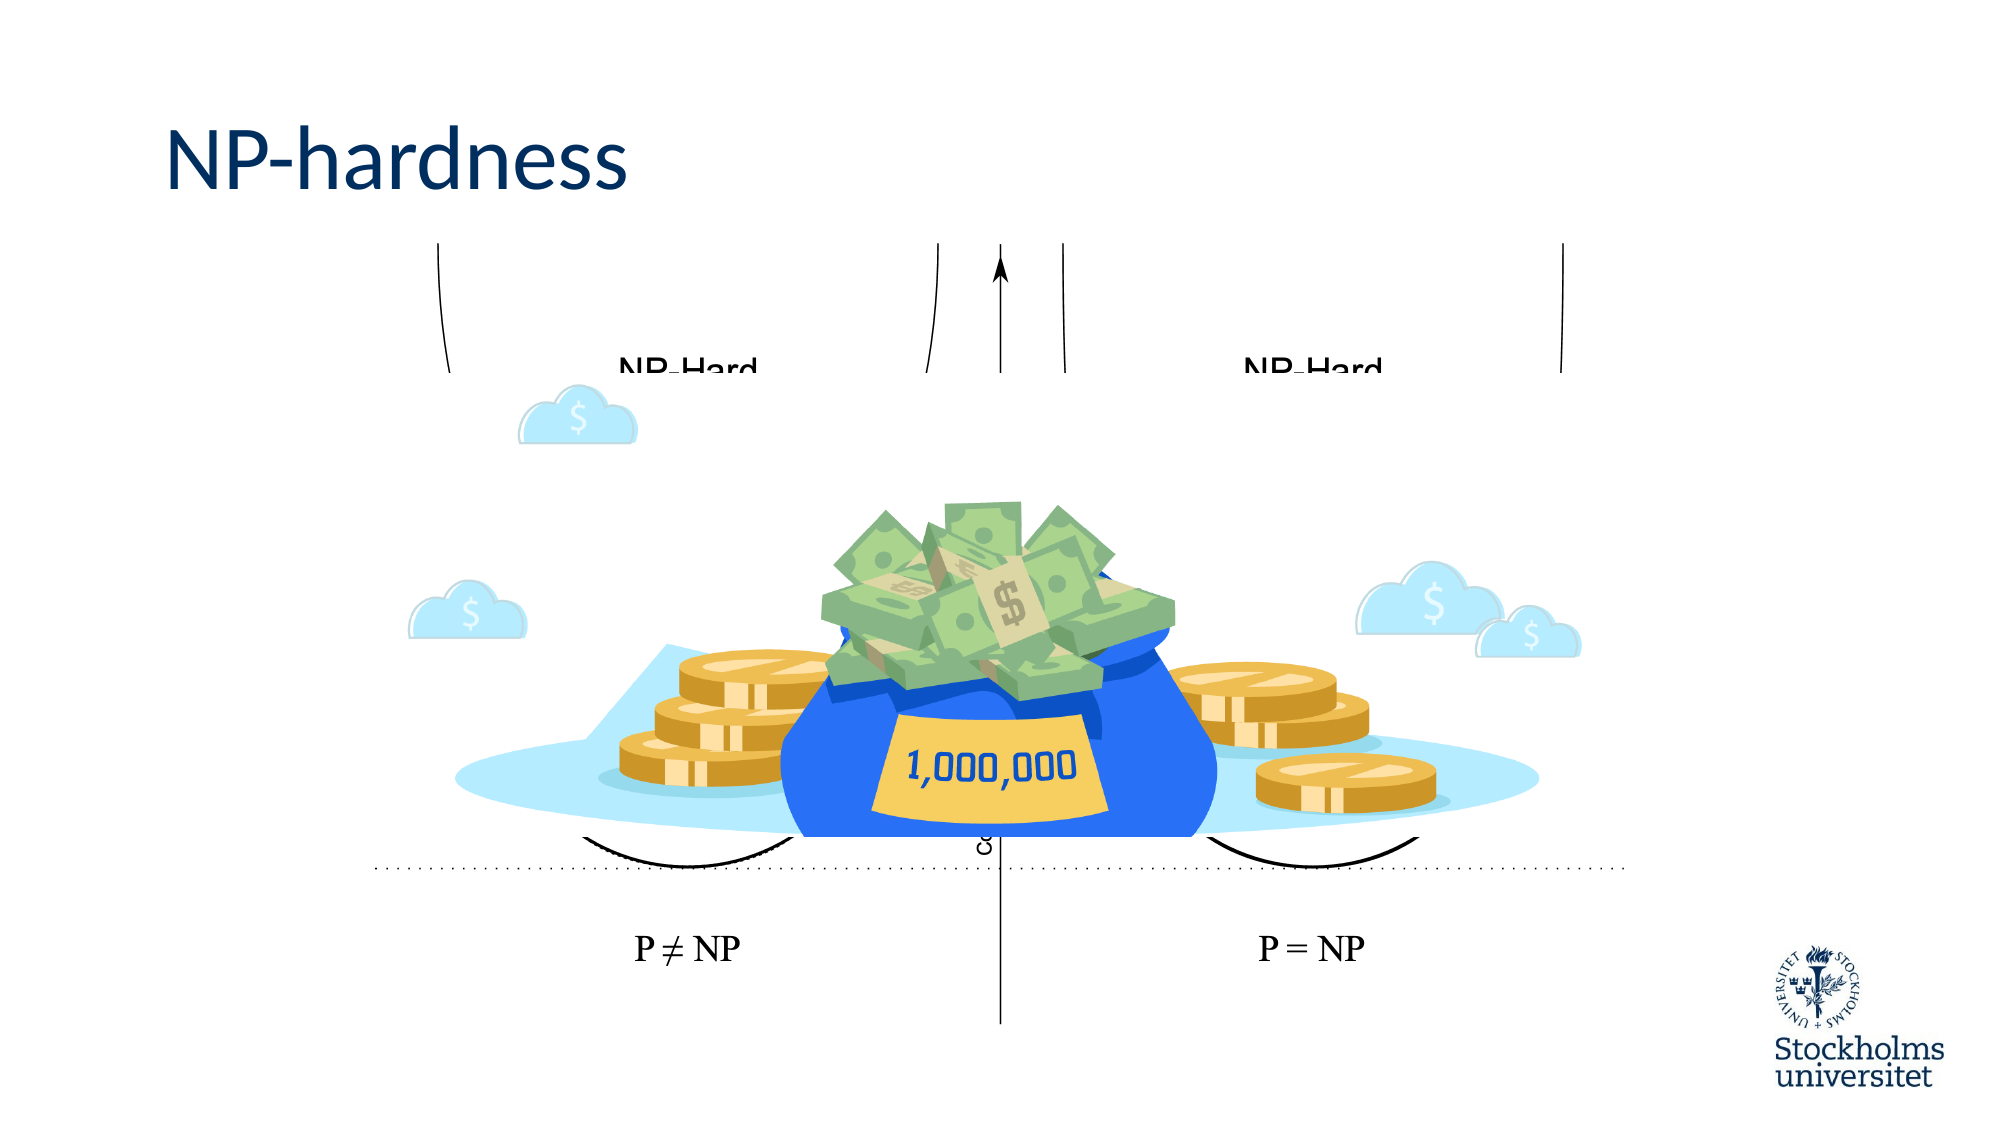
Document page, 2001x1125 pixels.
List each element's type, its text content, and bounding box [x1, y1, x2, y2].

title NP-hardness [162, 96, 636, 287]
picture [1774, 945, 1944, 1088]
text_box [362, 243, 1639, 1026]
